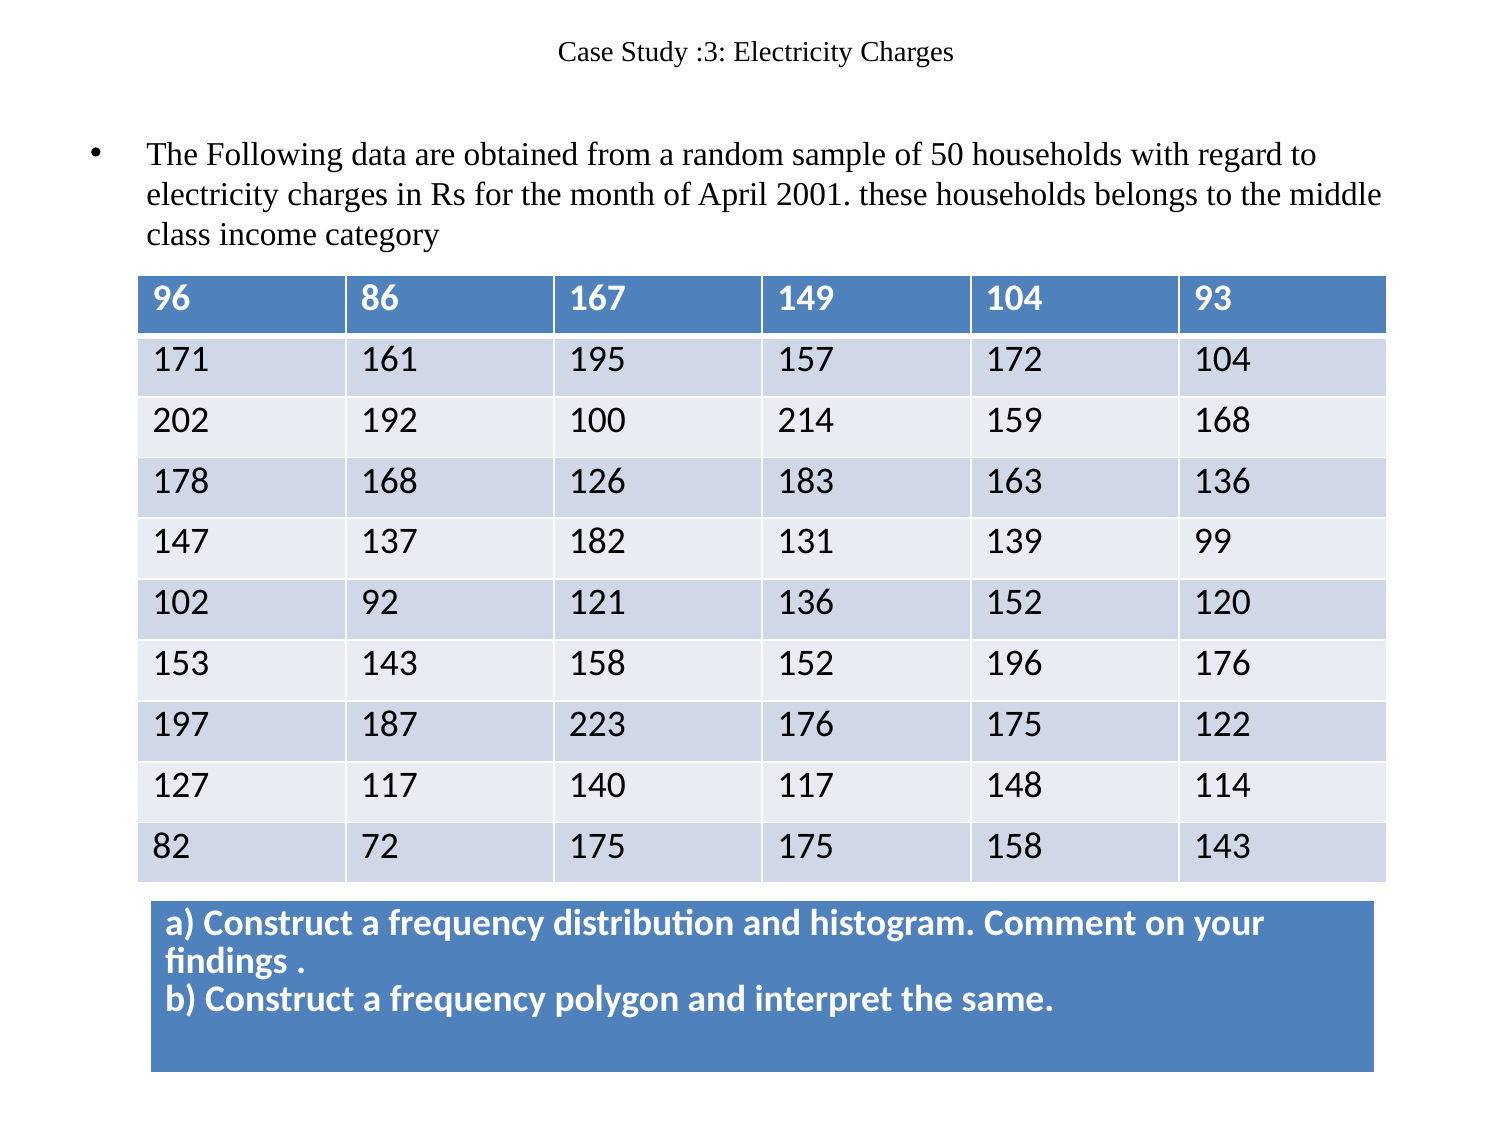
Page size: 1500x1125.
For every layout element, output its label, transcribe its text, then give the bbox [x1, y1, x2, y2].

table_cell 168 [1180, 398, 1386, 457]
table_cell 143 [347, 641, 553, 700]
table_cell 99 [1180, 519, 1386, 578]
table_cell 152 [972, 580, 1178, 639]
table_cell 175 [555, 823, 761, 882]
table_cell 92 [347, 580, 553, 639]
table_cell 197 [138, 702, 345, 761]
table_cell 187 [347, 702, 553, 761]
table_cell 140 [555, 763, 761, 822]
table_cell 161 [347, 339, 553, 396]
table_cell 158 [972, 823, 1178, 882]
table_cell 127 [138, 763, 345, 822]
table_cell 117 [763, 763, 970, 822]
table_cell 183 [763, 458, 970, 517]
table_cell 175 [972, 702, 1178, 761]
table_cell 202 [138, 398, 345, 457]
table_cell 153 [138, 641, 345, 700]
table_header 86 [347, 276, 553, 333]
table_cell 171 [138, 339, 345, 396]
table_cell 102 [138, 580, 345, 639]
table_cell 182 [555, 519, 761, 578]
table_cell 82 [138, 823, 345, 882]
table_cell 163 [972, 458, 1178, 517]
table_cell 104 [1180, 339, 1386, 396]
table_header a) Construct a frequency distribution and histogram. Comment on your findings . b) Construct a frequency polygon and interpret the same. [151, 901, 1374, 1072]
table_cell 176 [763, 702, 970, 761]
table_cell 148 [972, 763, 1178, 822]
table_cell 120 [1180, 580, 1386, 639]
table_cell 136 [763, 580, 970, 639]
table_cell 143 [1180, 823, 1386, 882]
table_cell 126 [555, 458, 761, 517]
table_cell 114 [1180, 763, 1386, 822]
table_cell 175 [763, 823, 970, 882]
table_cell 158 [555, 641, 761, 700]
table_cell 139 [972, 519, 1178, 578]
table_cell 214 [763, 398, 970, 457]
table_cell 195 [555, 339, 761, 396]
table_cell 159 [972, 398, 1178, 457]
table_cell 72 [347, 823, 553, 882]
table_cell 168 [347, 458, 553, 517]
table_cell 121 [555, 580, 761, 639]
table_cell 192 [347, 398, 553, 457]
title Case Study :3: Electricity Charges [50, 24, 1463, 75]
table_cell 137 [347, 519, 553, 578]
table_cell 117 [347, 763, 553, 822]
table_cell 172 [972, 339, 1178, 396]
table_header 149 [763, 276, 970, 333]
list The Following data are obtained from a random sample of 50 households with regard to electricity charges in Rs for the month of April 2001. these households belongs to the middle class income category [75, 125, 1425, 1005]
table_cell 122 [1180, 702, 1386, 761]
table_cell 136 [1180, 458, 1386, 517]
table_cell 152 [763, 641, 970, 700]
table_cell 178 [138, 458, 345, 517]
table_cell 196 [972, 641, 1178, 700]
table_cell 176 [1180, 641, 1386, 700]
table_header 104 [972, 276, 1178, 333]
table_cell 147 [138, 519, 345, 578]
table_header 93 [1180, 276, 1386, 333]
table_header 167 [555, 276, 761, 333]
table_cell 157 [763, 339, 970, 396]
table_header 96 [138, 276, 345, 333]
table_cell 223 [555, 702, 761, 761]
table_cell 100 [555, 398, 761, 457]
table_cell 131 [763, 519, 970, 578]
